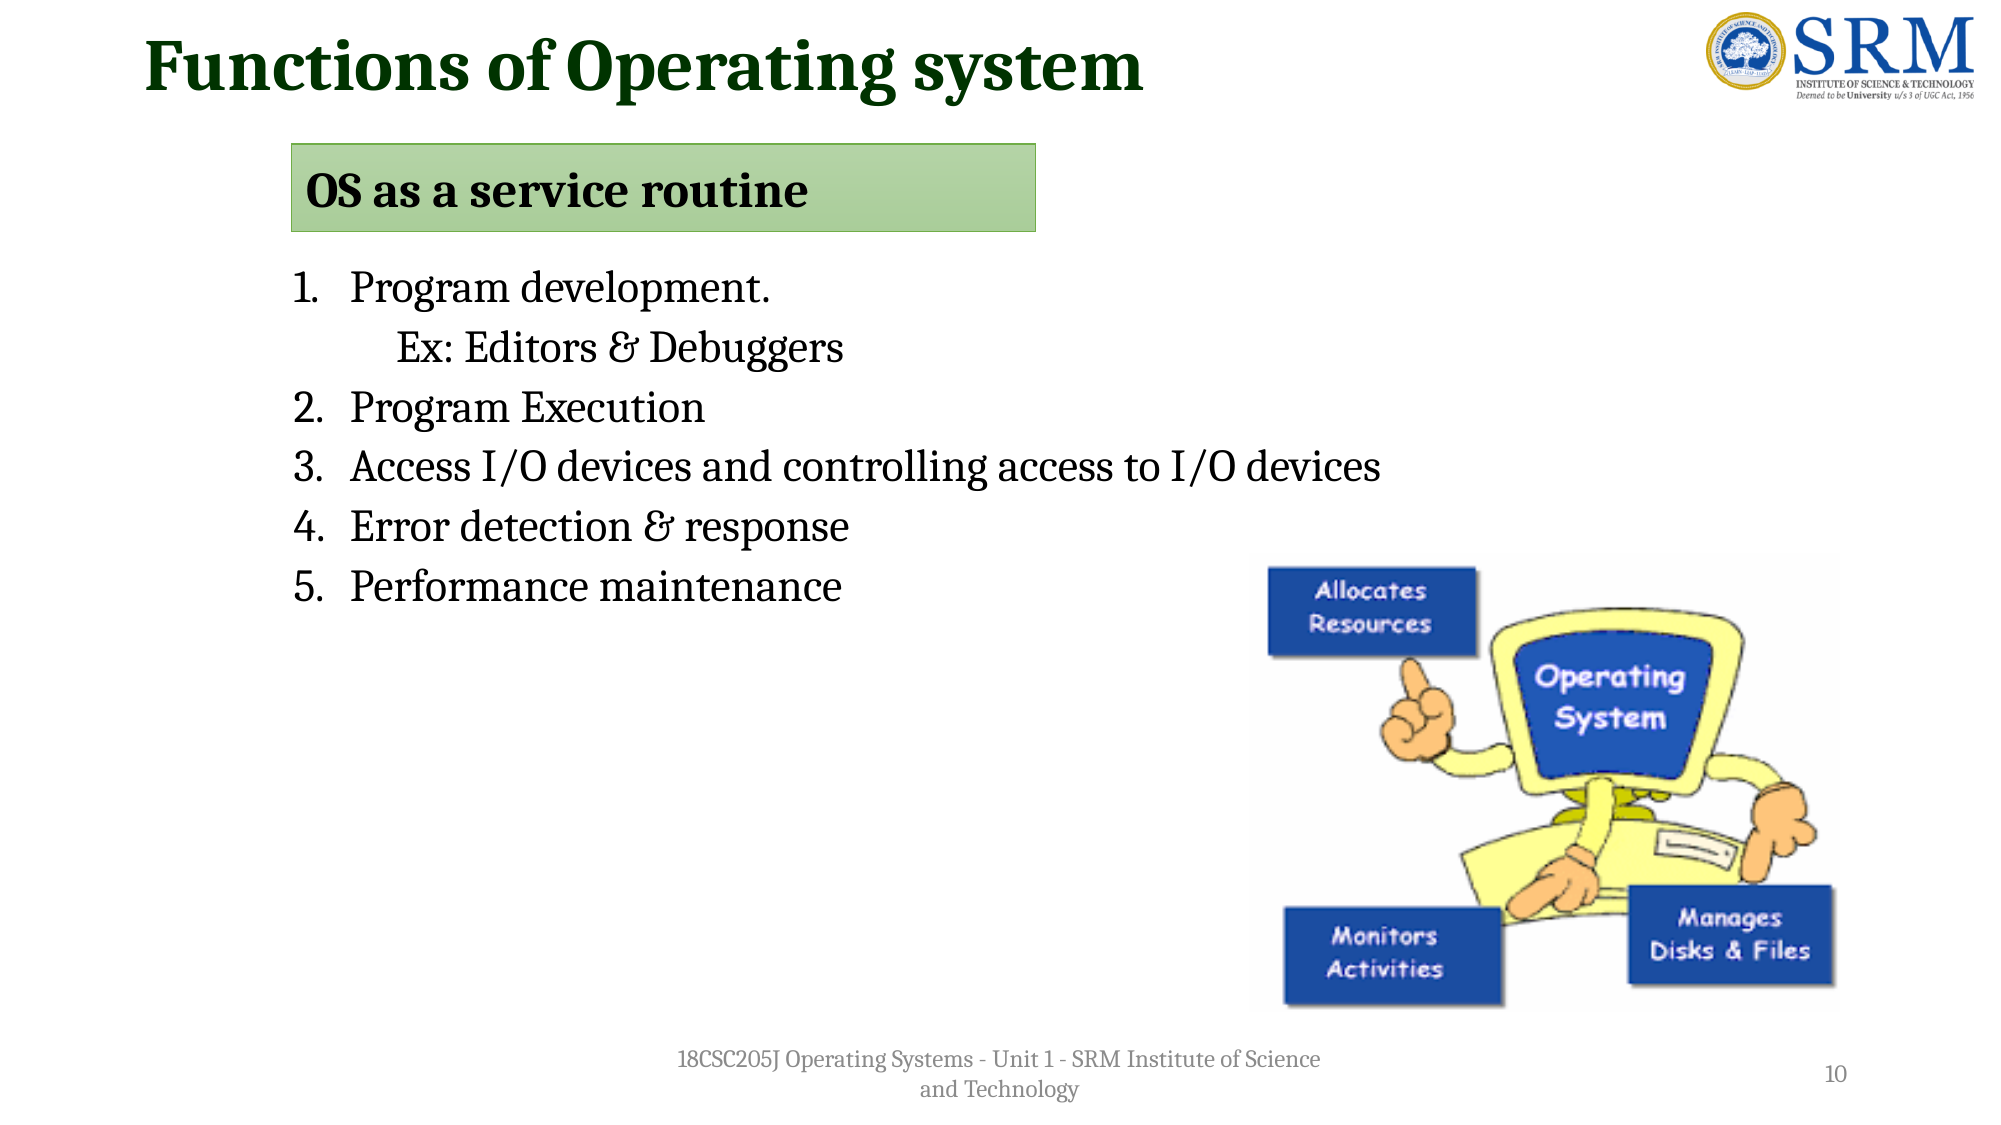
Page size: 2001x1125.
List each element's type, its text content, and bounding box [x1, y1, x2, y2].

picture [1249, 553, 1840, 1012]
title Functions of Operating system [129, 19, 1721, 114]
footer 18CSC205J Operating Systems - Unit 1 - SRM Institute of Science and Technology [662, 1042, 1338, 1103]
slide_number 10 [1412, 1042, 1863, 1103]
text_box OS as a service routine [291, 143, 1036, 232]
list Program development. Ex: Editors & Debuggers Program Execution Access I/O devices and controlling access to I/O devices Error detection & response Performance maintenance [212, 255, 1603, 1029]
picture [1706, 12, 1974, 100]
